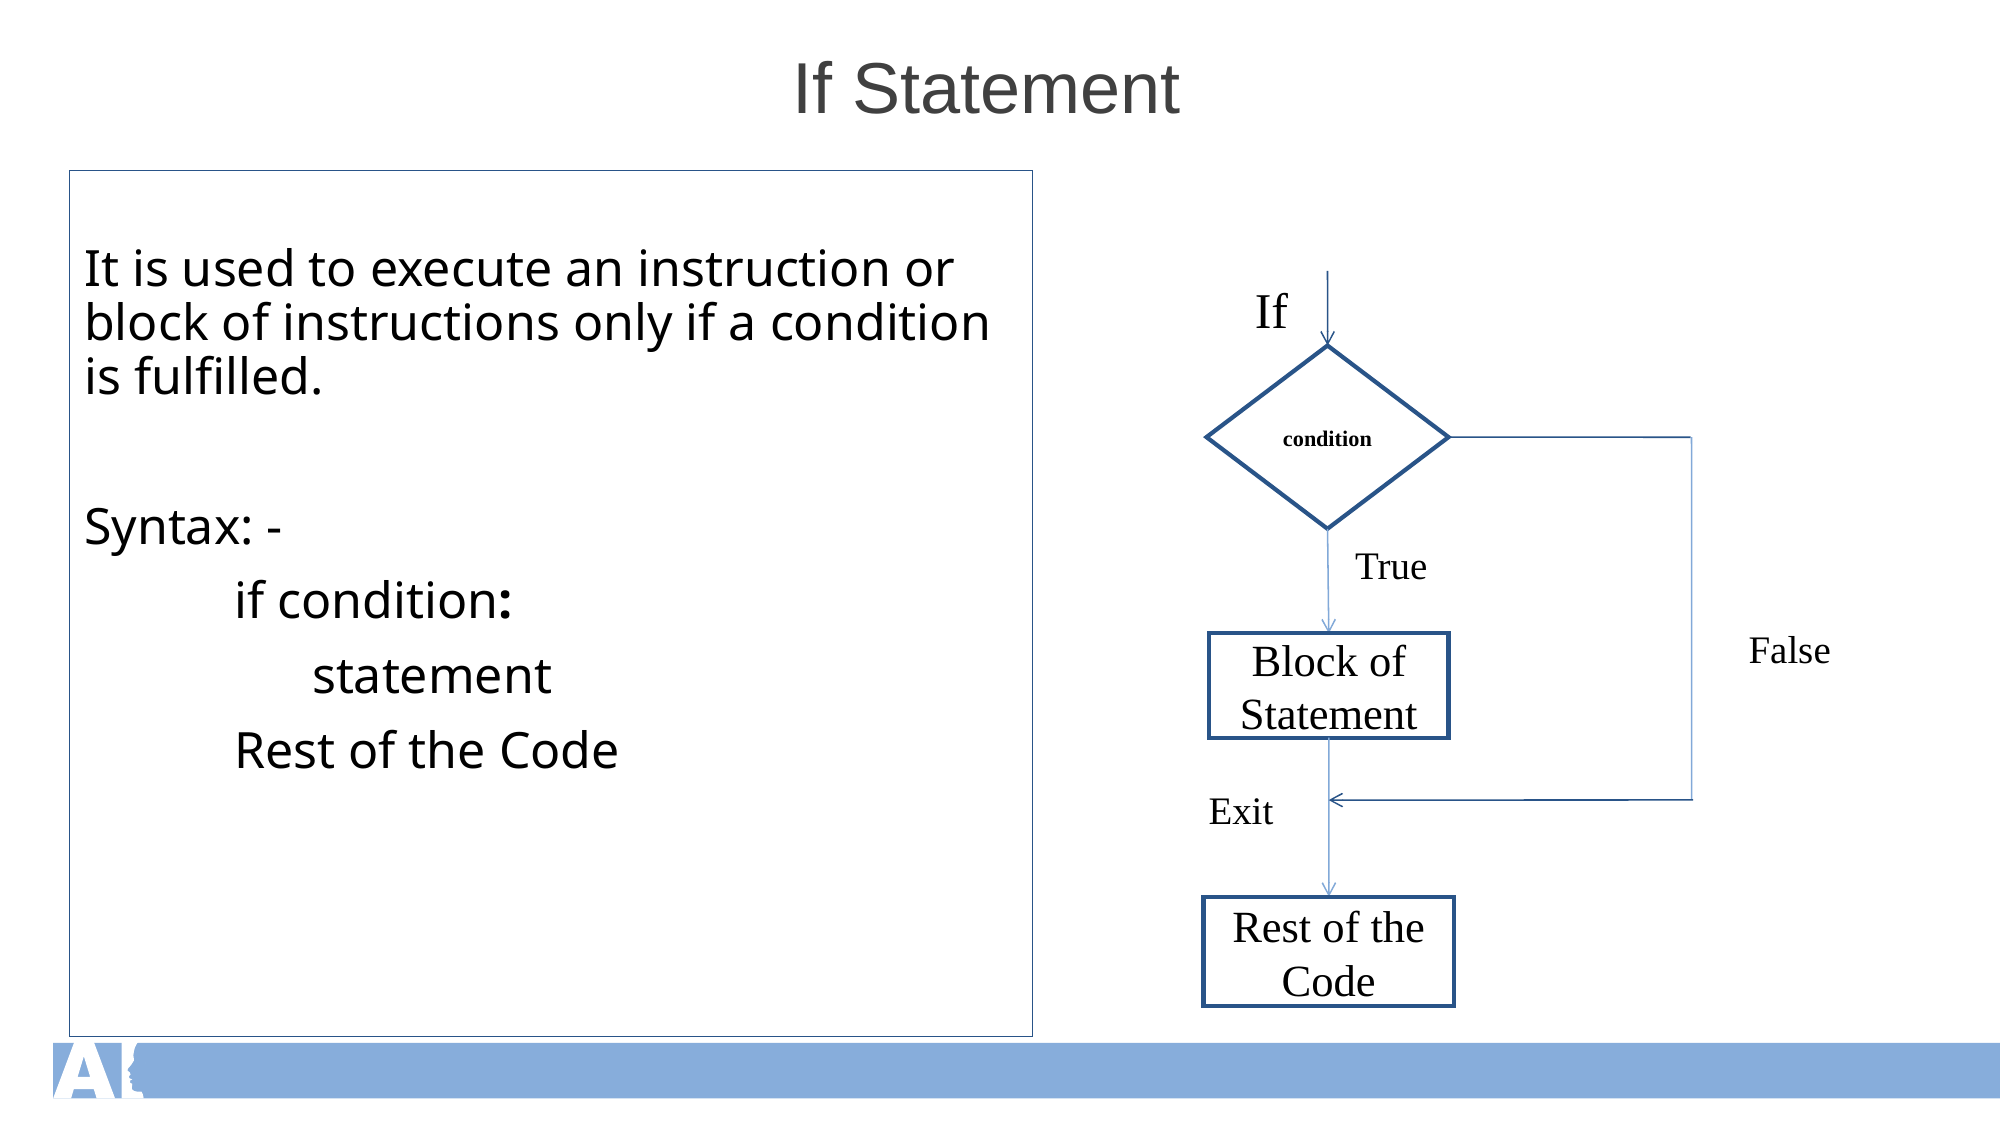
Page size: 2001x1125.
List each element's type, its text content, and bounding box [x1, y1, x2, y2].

text_box [1320, 270, 1335, 343]
text_box condition [1203, 342, 1451, 531]
text_box Block of Statement [1207, 631, 1451, 740]
text_box If Statement [86, 44, 1887, 137]
text_box False [1733, 617, 1846, 679]
text_box [1321, 801, 1337, 895]
text_box [1321, 528, 1336, 631]
text_box If [1240, 270, 1304, 346]
text_box Exit [1193, 778, 1289, 840]
text_box [1328, 792, 1694, 808]
text_box It is used to execute an instruction or block of instructions only if a condition is fulfilled. Syntax: - if condition: statement Rest of the Code [69, 170, 1033, 1037]
text_box Rest of the Code [1201, 895, 1456, 1008]
text_box True [1340, 532, 1443, 595]
